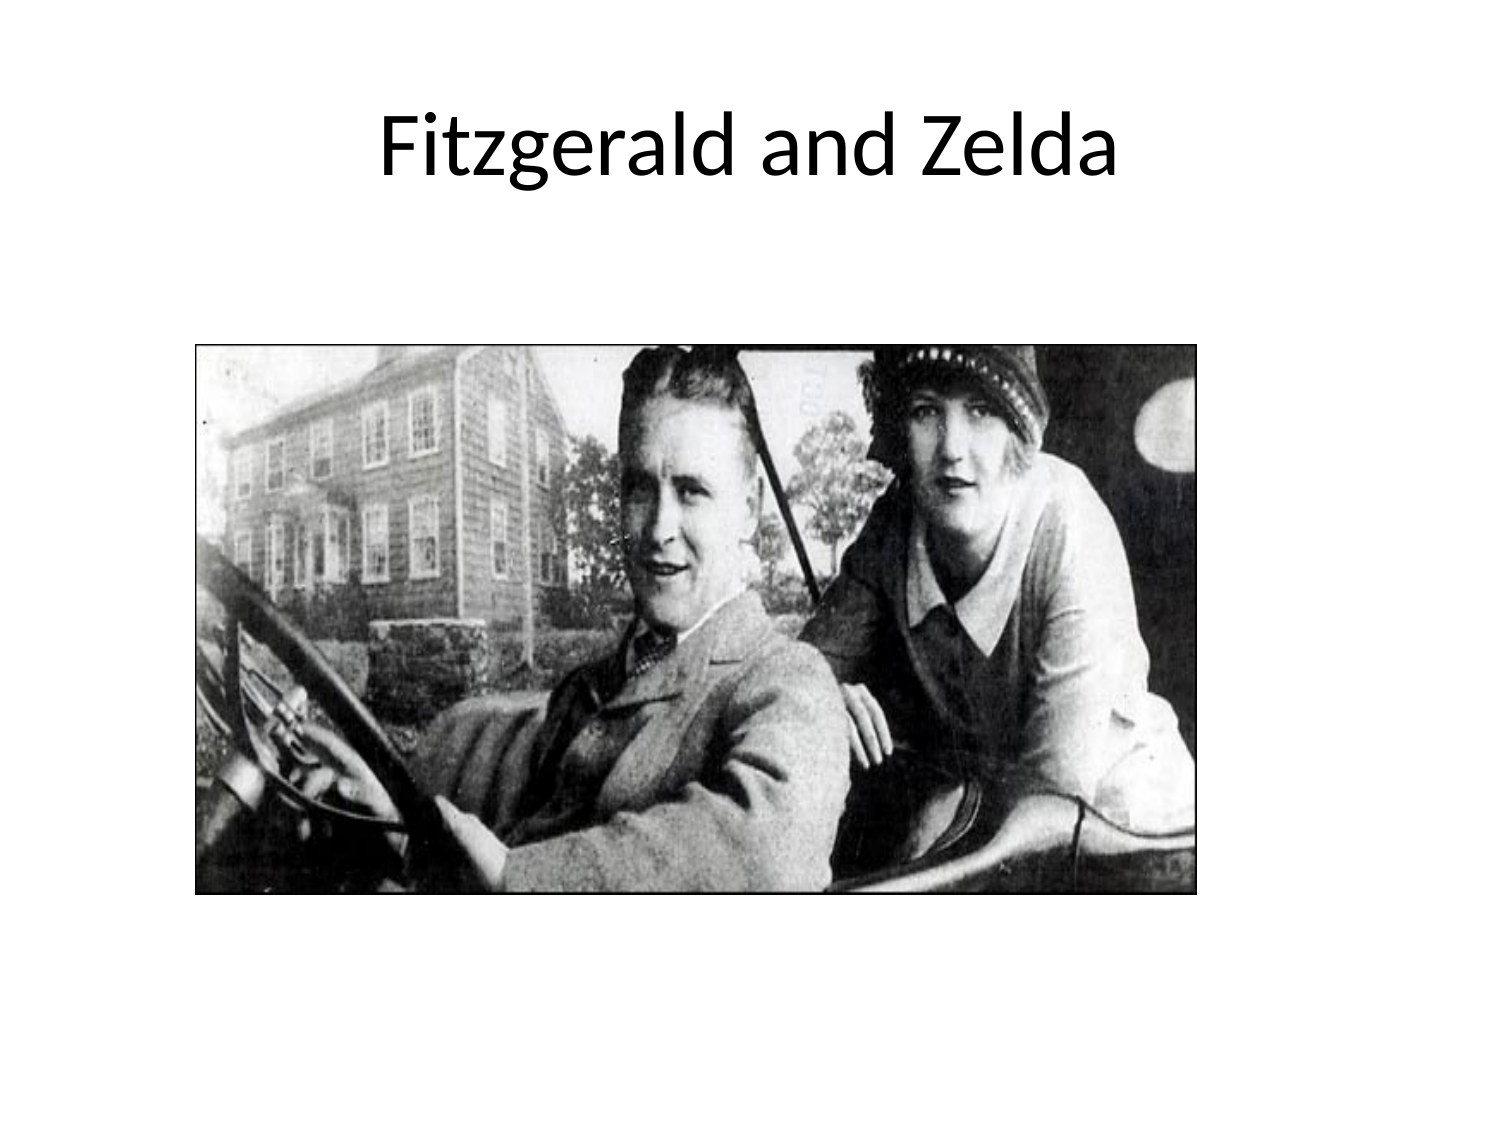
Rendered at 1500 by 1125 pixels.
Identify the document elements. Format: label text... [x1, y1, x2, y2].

title Fitzgerald and Zelda [75, 45, 1425, 233]
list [195, 344, 1198, 895]
